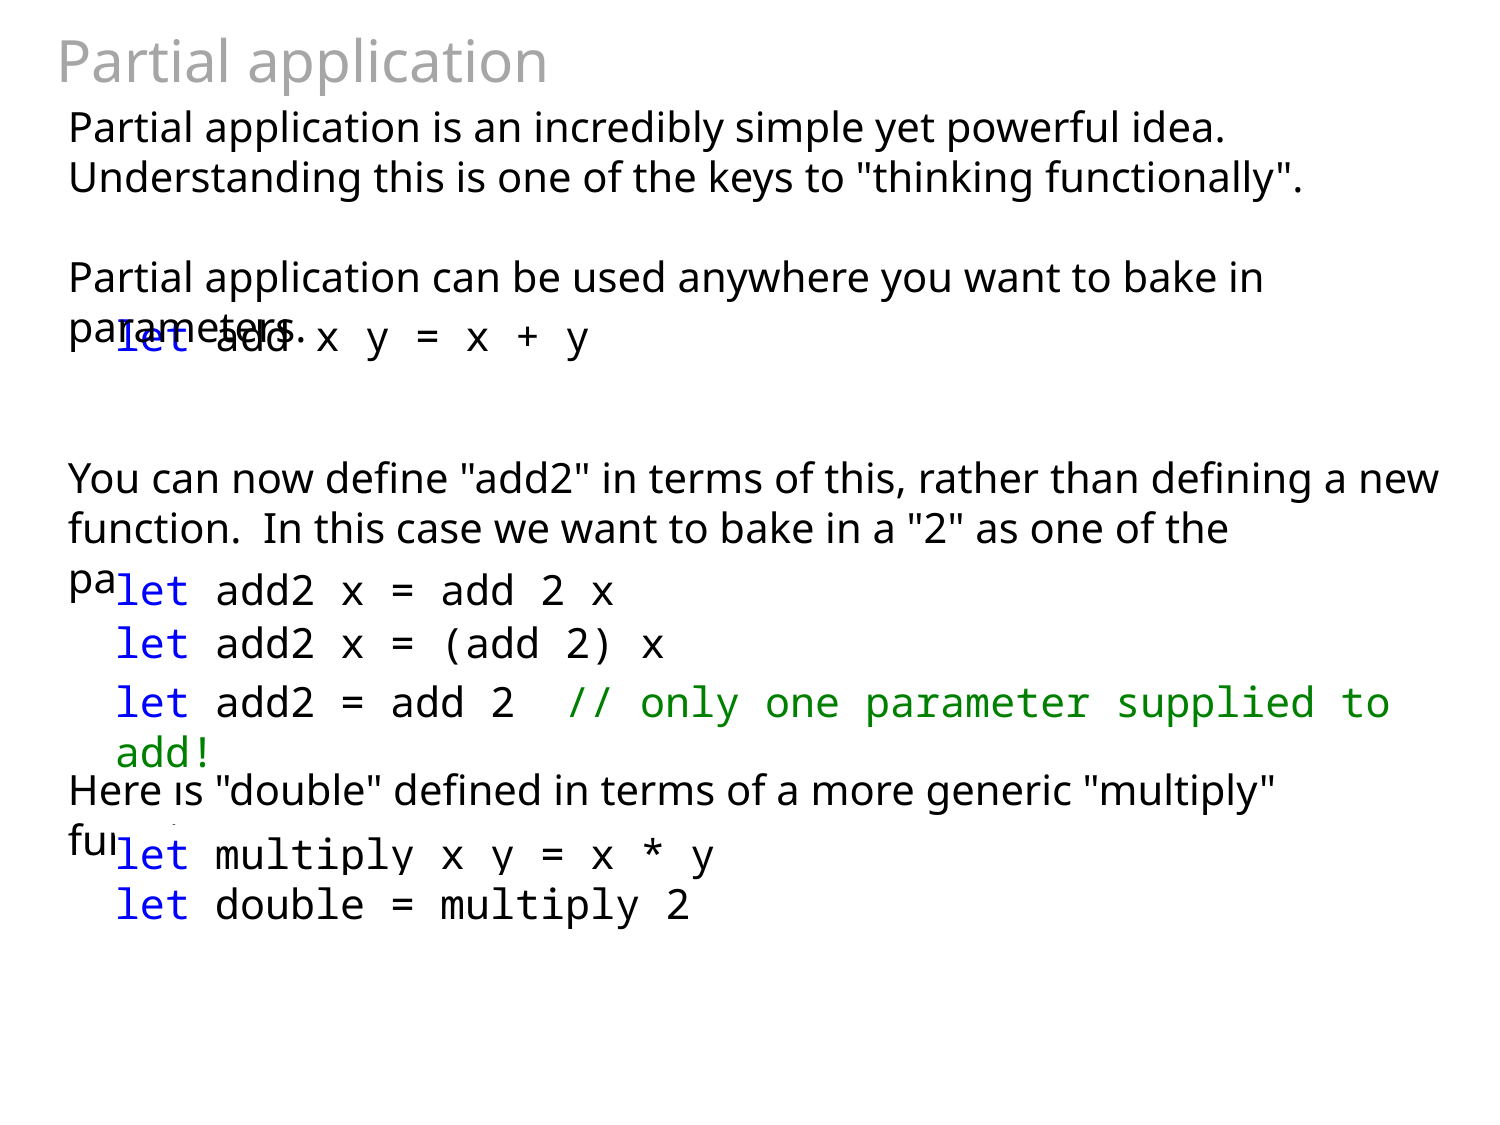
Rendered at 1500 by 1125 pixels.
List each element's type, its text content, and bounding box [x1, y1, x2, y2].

text_box let add2 x = (add 2) x [100, 609, 1329, 668]
text_box let add2 = add 2 // only one parameter supplied to add! [100, 668, 1447, 784]
text_box Partial application can be used anywhere you want to bake in parameters. [53, 243, 1471, 359]
text_box let add2 x = add 2 x [100, 555, 1329, 609]
text_box let multiply x y = x * y let double = multiply 2 [100, 820, 1329, 936]
text_box Partial application is an incredibly simple yet powerful idea. Understanding this is one of the keys to "thinking functionally". [53, 93, 1471, 209]
text_box let add x y = x + y [100, 359, 1329, 368]
title Partial application [41, 19, 1459, 100]
text_box Here is "double" defined in terms of a more generic "multiply" function. [53, 756, 1471, 872]
text_box You can now define "add2" in terms of this, rather than defining a new function. In this case we want to bake in a "2" as one of the parameters. [53, 444, 1471, 610]
